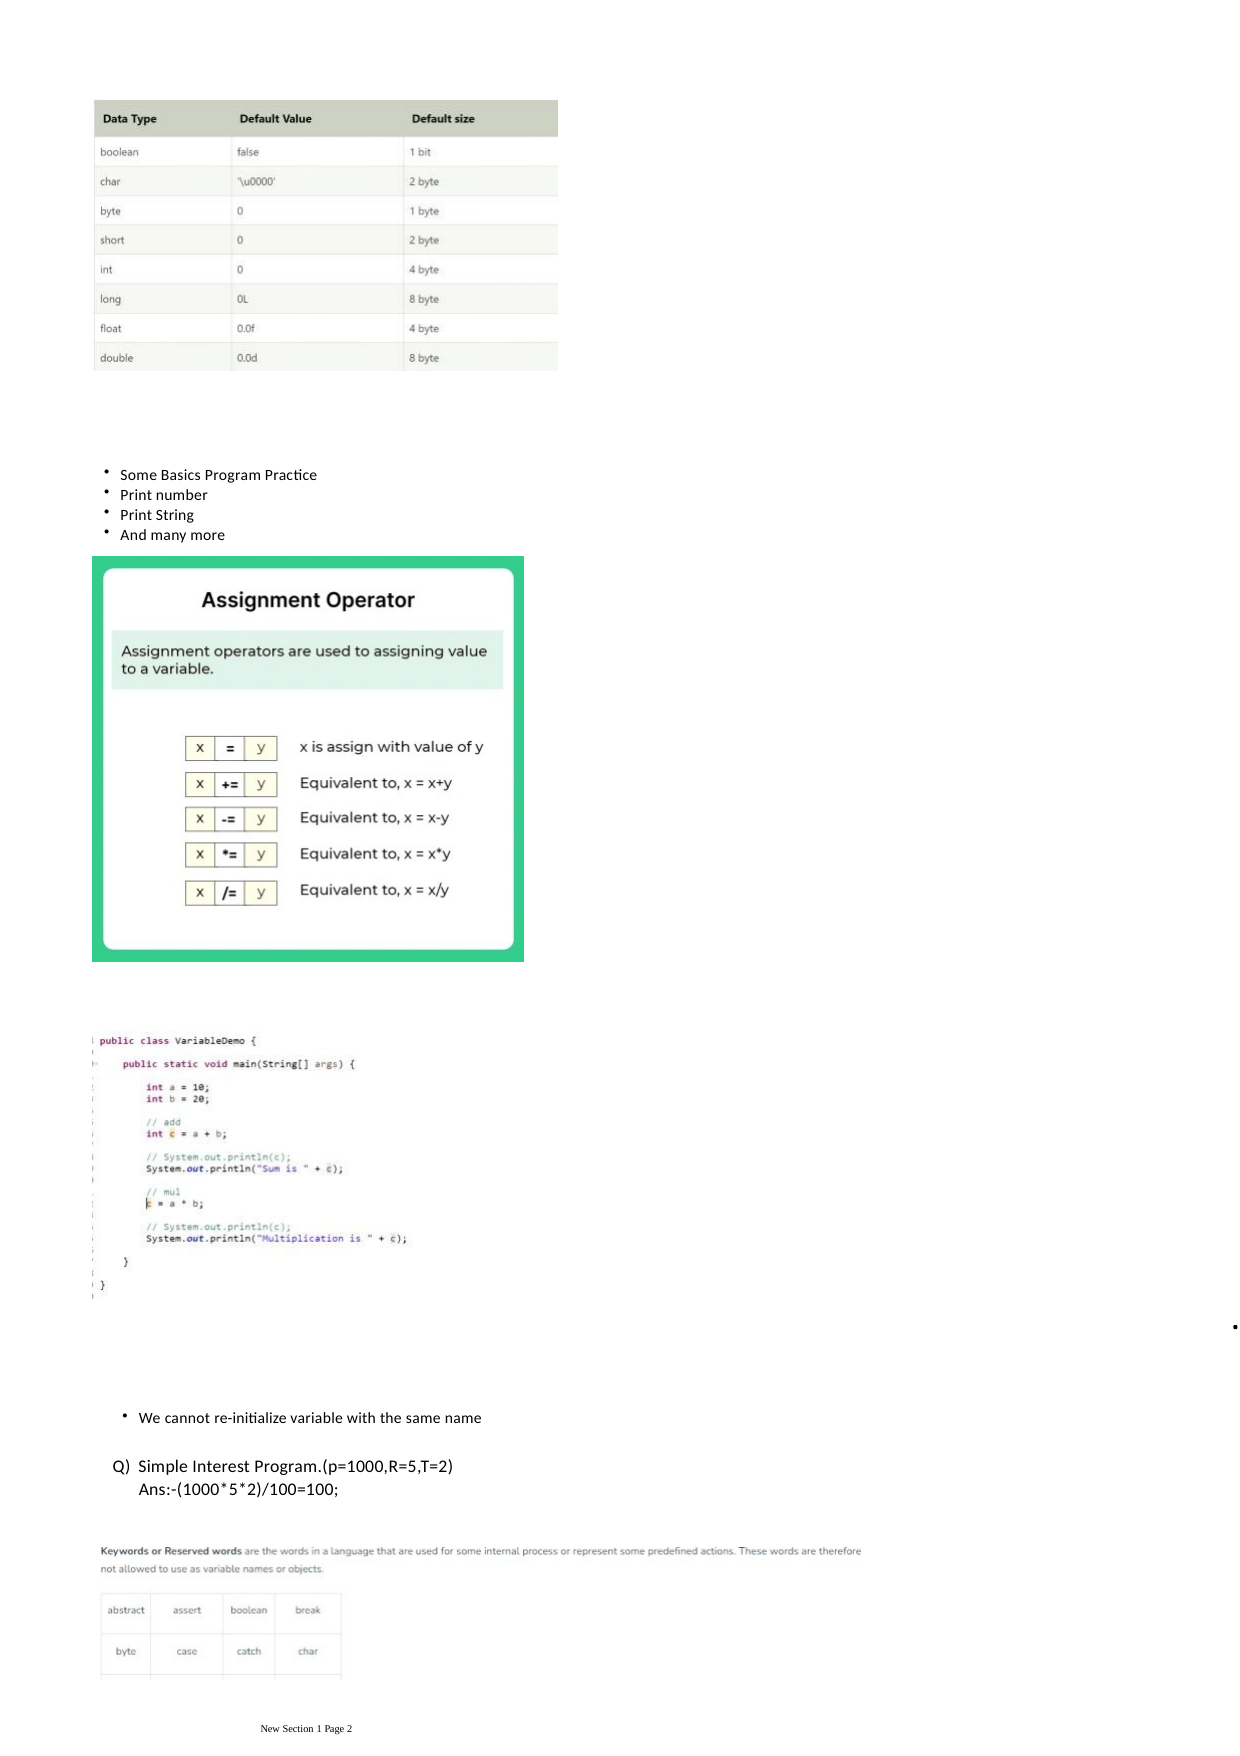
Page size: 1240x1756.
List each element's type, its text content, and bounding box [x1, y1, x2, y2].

picture [92, 99, 558, 372]
picture [92, 1031, 414, 1299]
text_box We cannot re-initialize variable with the same name Q) Simple Interest Program.(p=1000,R=5,T=2) Ans:-(1000*5*2)/100=100; [110, 1405, 490, 1499]
slide_number New Section 1 Page 1 [258, 1721, 358, 1756]
picture [92, 556, 524, 962]
picture [100, 1547, 862, 1680]
text_box Some Basics Program Practice Print number Print String And many more [102, 461, 323, 544]
